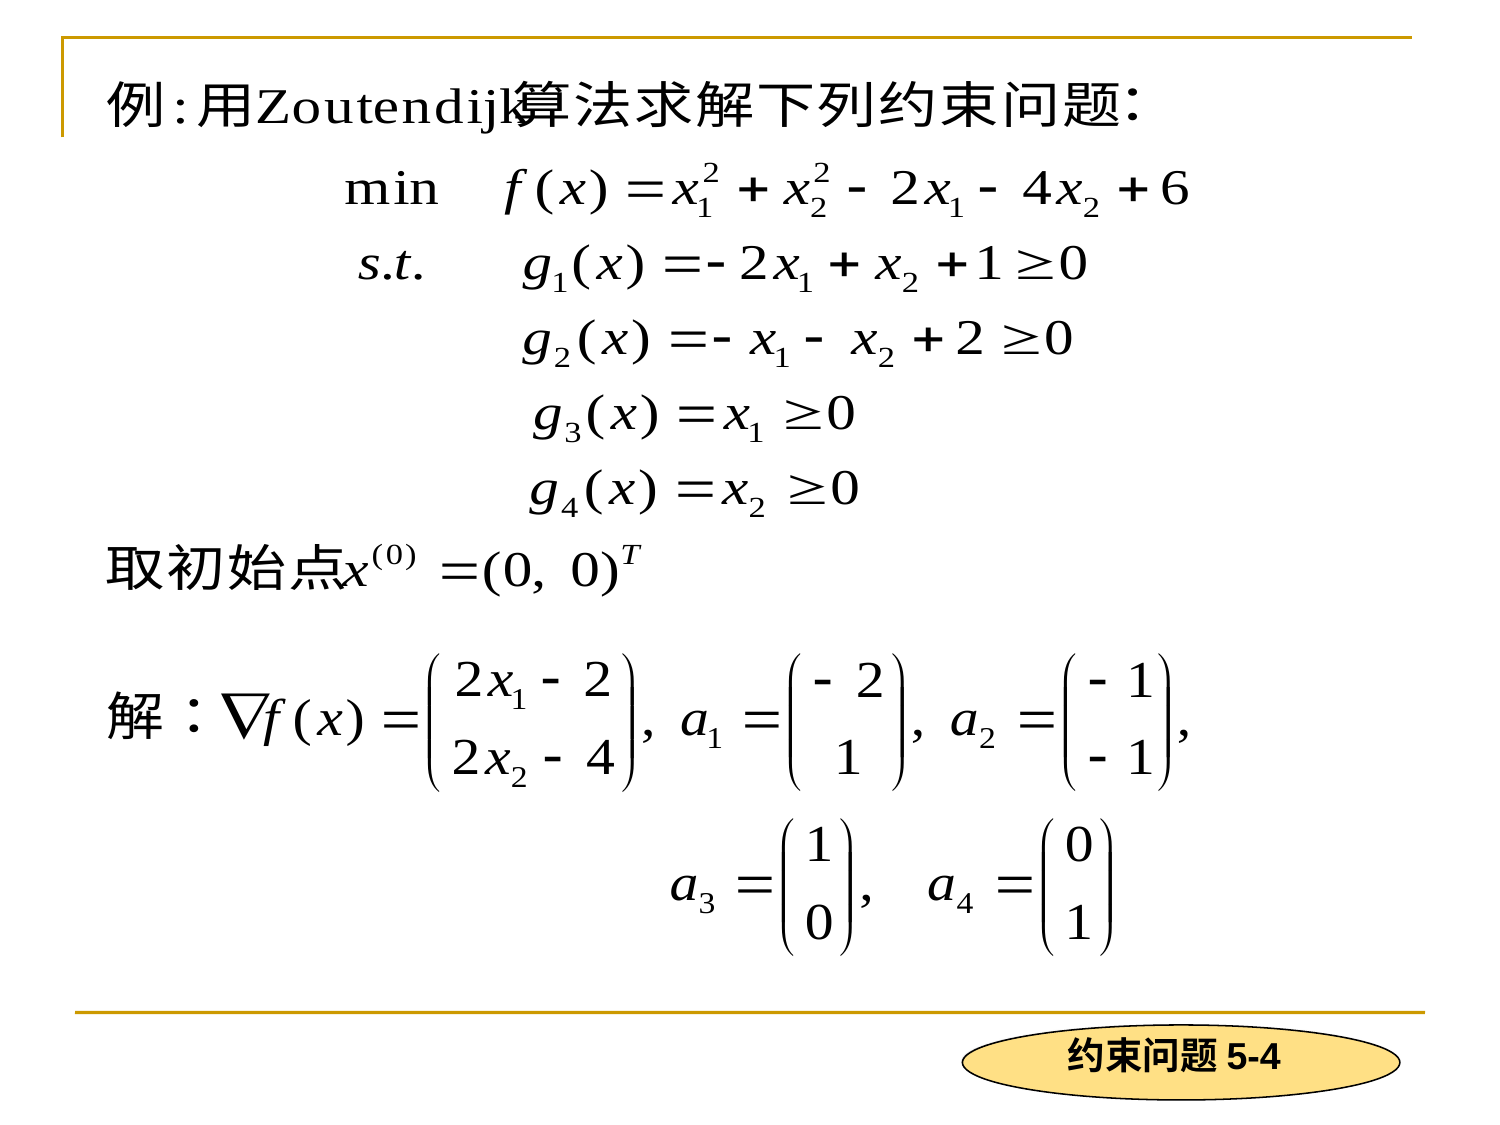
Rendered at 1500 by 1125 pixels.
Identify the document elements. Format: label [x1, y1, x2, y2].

text_box [98, 72, 1198, 610]
text_box [98, 639, 1200, 970]
text_box [962, 1024, 1426, 1101]
